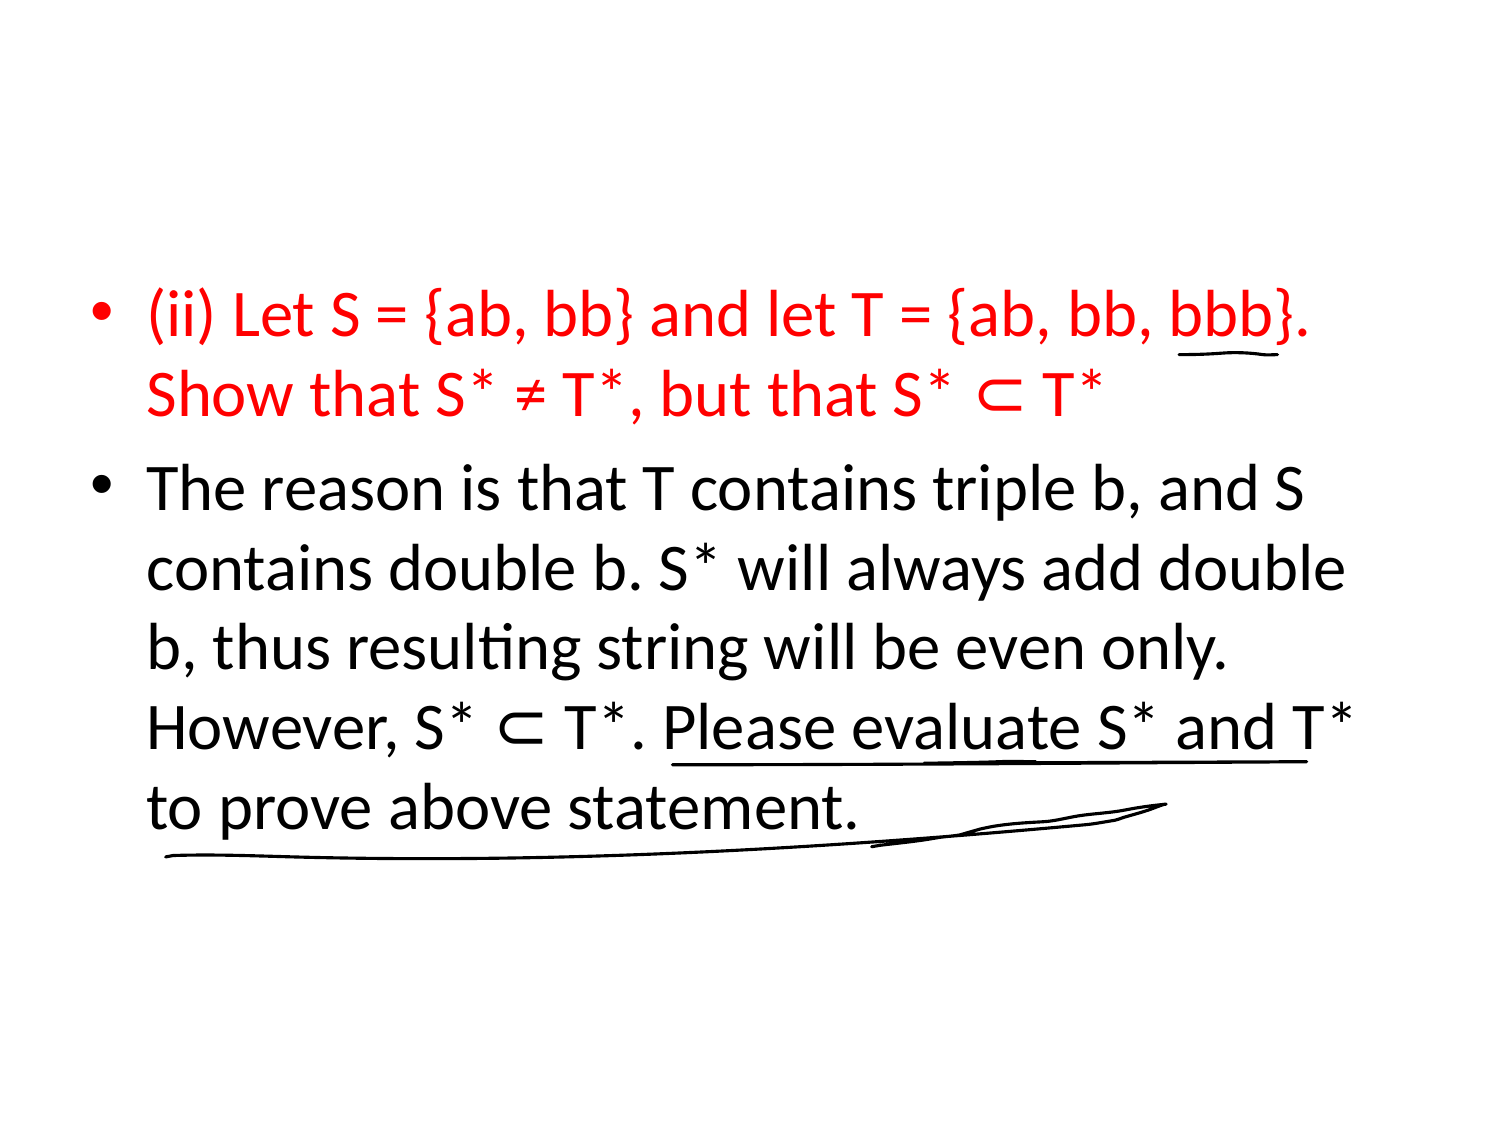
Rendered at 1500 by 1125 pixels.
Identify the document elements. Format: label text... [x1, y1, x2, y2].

list (ii) Let S = {ab, bb} and let T = {ab, bb, bbb}. Show that S* ≠ T*, but that S* ⊂ T* The reason is that T contains triple b, and S contains double b. S* will always add double b, thus resulting string will be even only. However, S* ⊂ T*. Please evaluate S* and T* to prove above statement. [75, 262, 1425, 1005]
